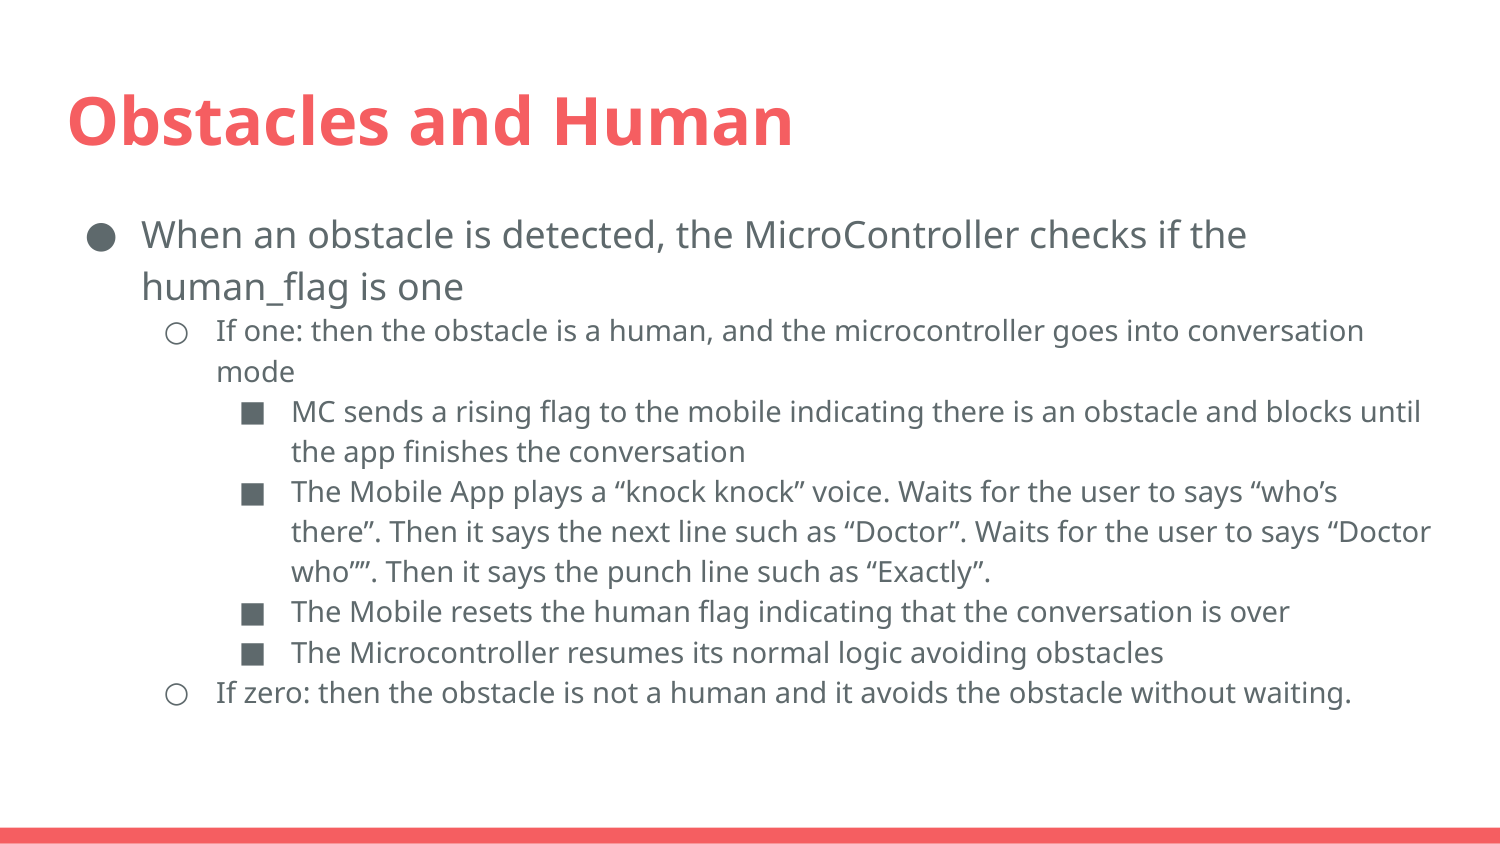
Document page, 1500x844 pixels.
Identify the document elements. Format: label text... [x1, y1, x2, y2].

title Obstacles and Human [51, 64, 1449, 167]
list When an obstacle is detected, the MicroController checks if the human_flag is one If one: then the obstacle is a human, and the microcontroller goes into conversation mode MC sends a rising flag to the mobile indicating there is an obstacle and blocks until the app finishes the conversation The Mobile App plays a “knock knock” voice. Waits for the user to says “who’s there”. Then it says the next line such as “Doctor”. Waits for the user to says “Doctor who””. Then it says the punch line such as “Exactly”. The Mobile resets the human flag indicating that the conversation is over The Microcontroller resumes its normal logic avoiding obstacles If zero: then the obstacle is not a human and it avoids the obstacle without waiting. [51, 189, 1449, 750]
